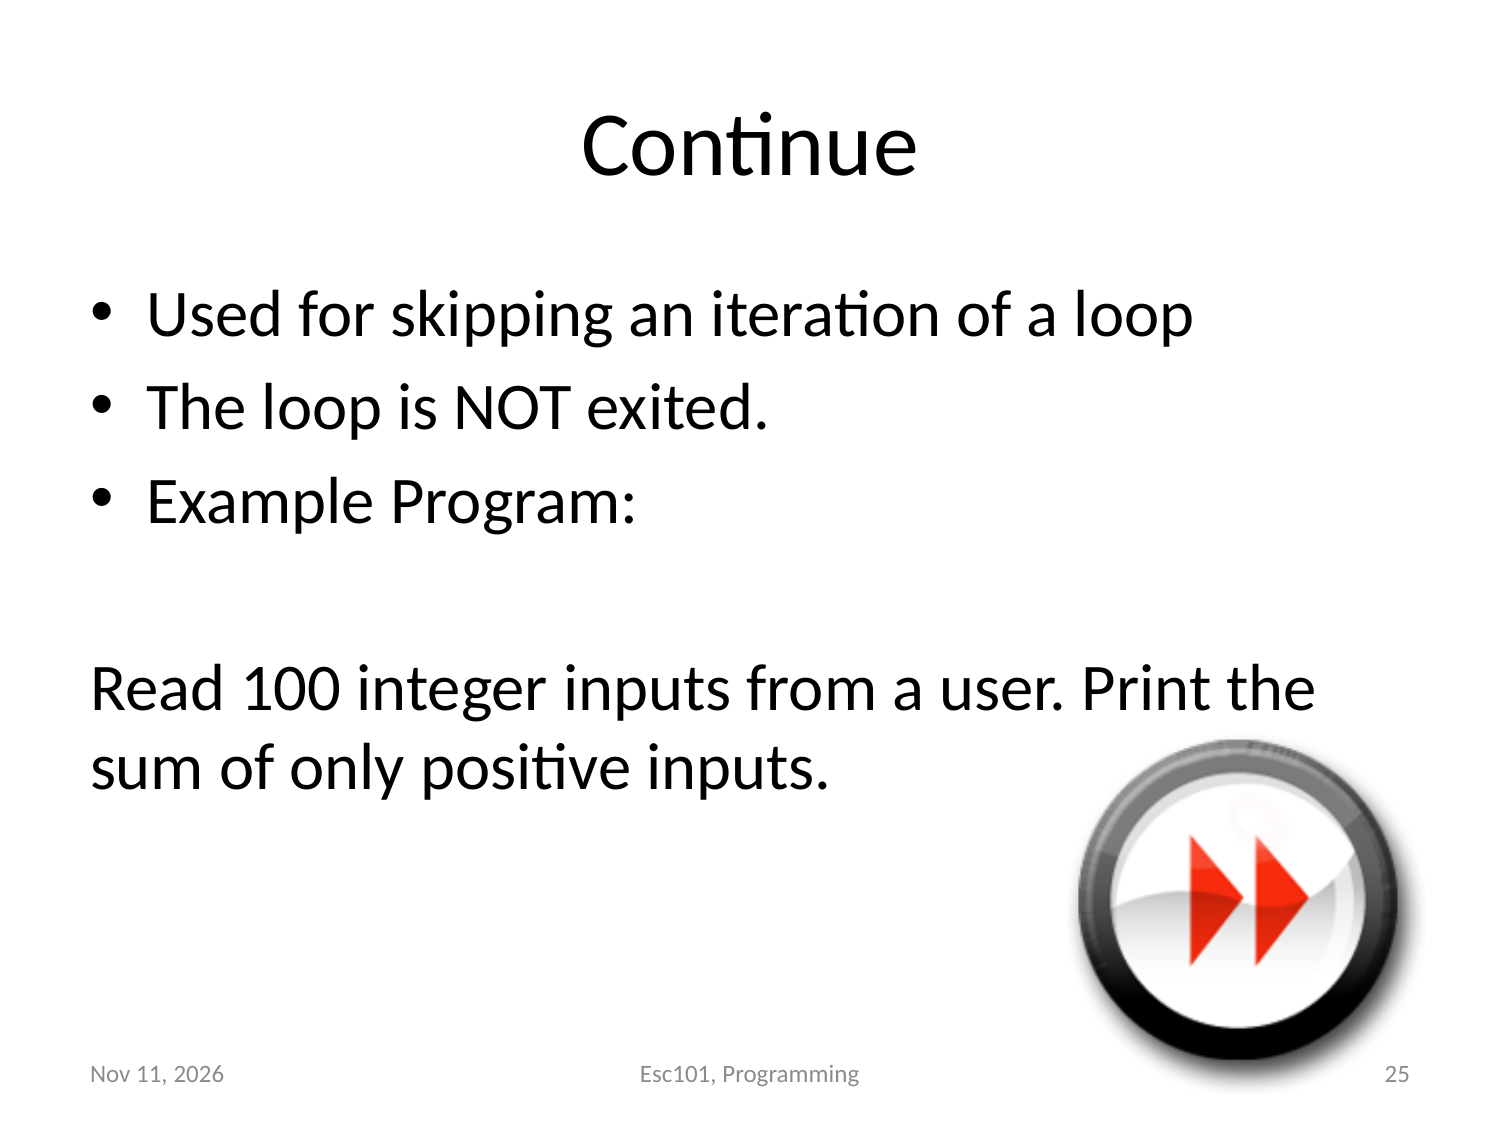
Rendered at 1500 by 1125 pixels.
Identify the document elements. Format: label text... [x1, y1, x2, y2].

title Continue [75, 45, 1425, 233]
list Used for skipping an iteration of a loop The loop is NOT exited. Example Program: Read 100 integer inputs from a user. Print the sum of only positive inputs. [75, 262, 1425, 1005]
picture [1049, 724, 1426, 1101]
slide_number Aug-17 [75, 1042, 425, 1103]
footer Esc101, Programming [512, 1042, 988, 1103]
